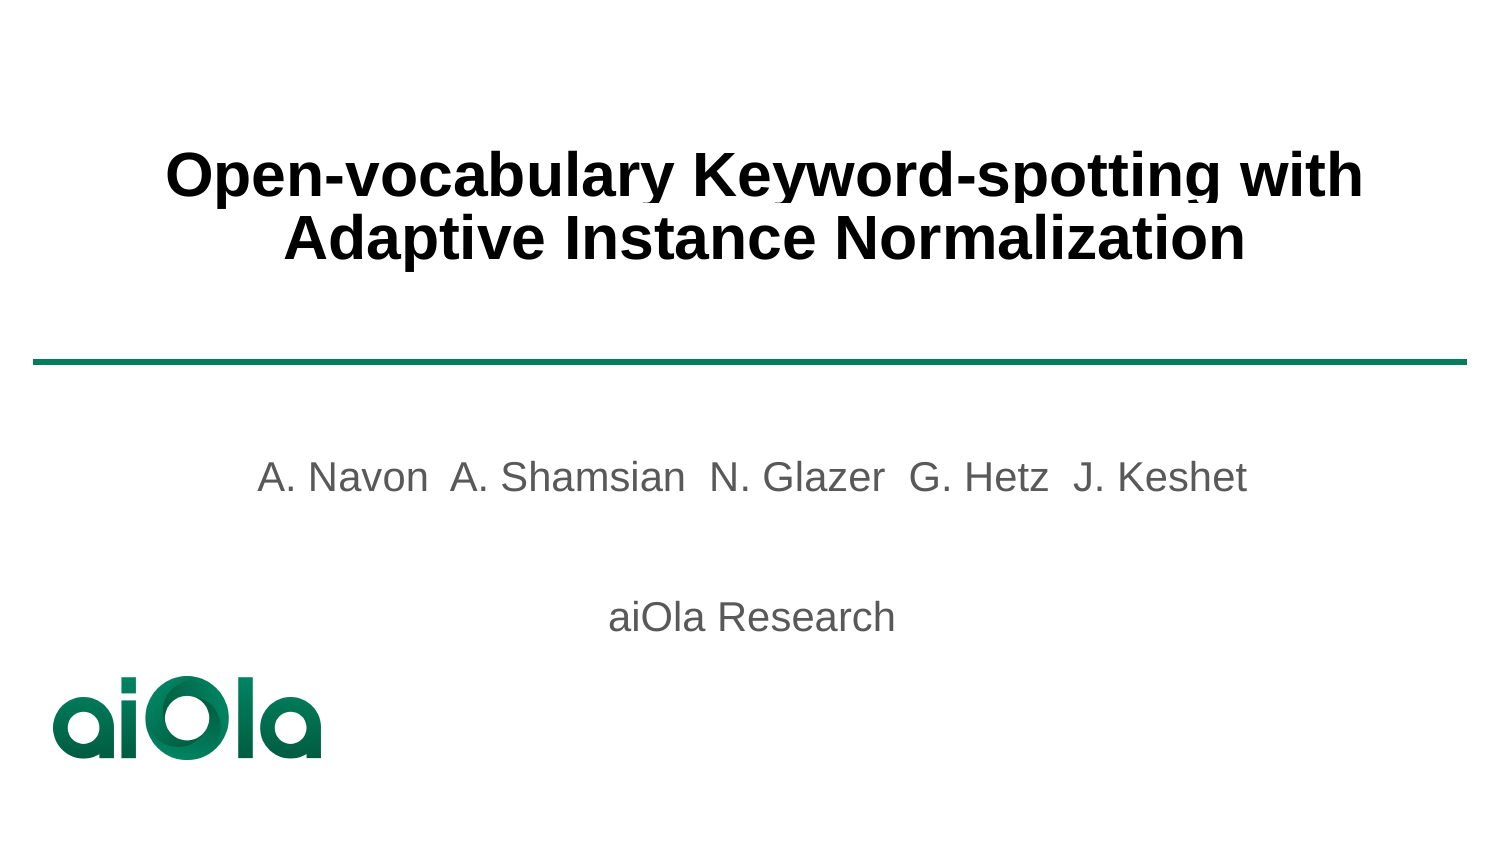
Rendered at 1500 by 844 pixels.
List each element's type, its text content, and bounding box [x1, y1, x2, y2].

title Open-vocabulary Keyword-spotting with Adaptive Instance Normalization [51, 94, 1449, 288]
subtitle A. Navon A. Shamsian N. Glazer G. Hetz J. Keshet aiOla Research [53, 415, 1452, 677]
picture [53, 676, 321, 760]
